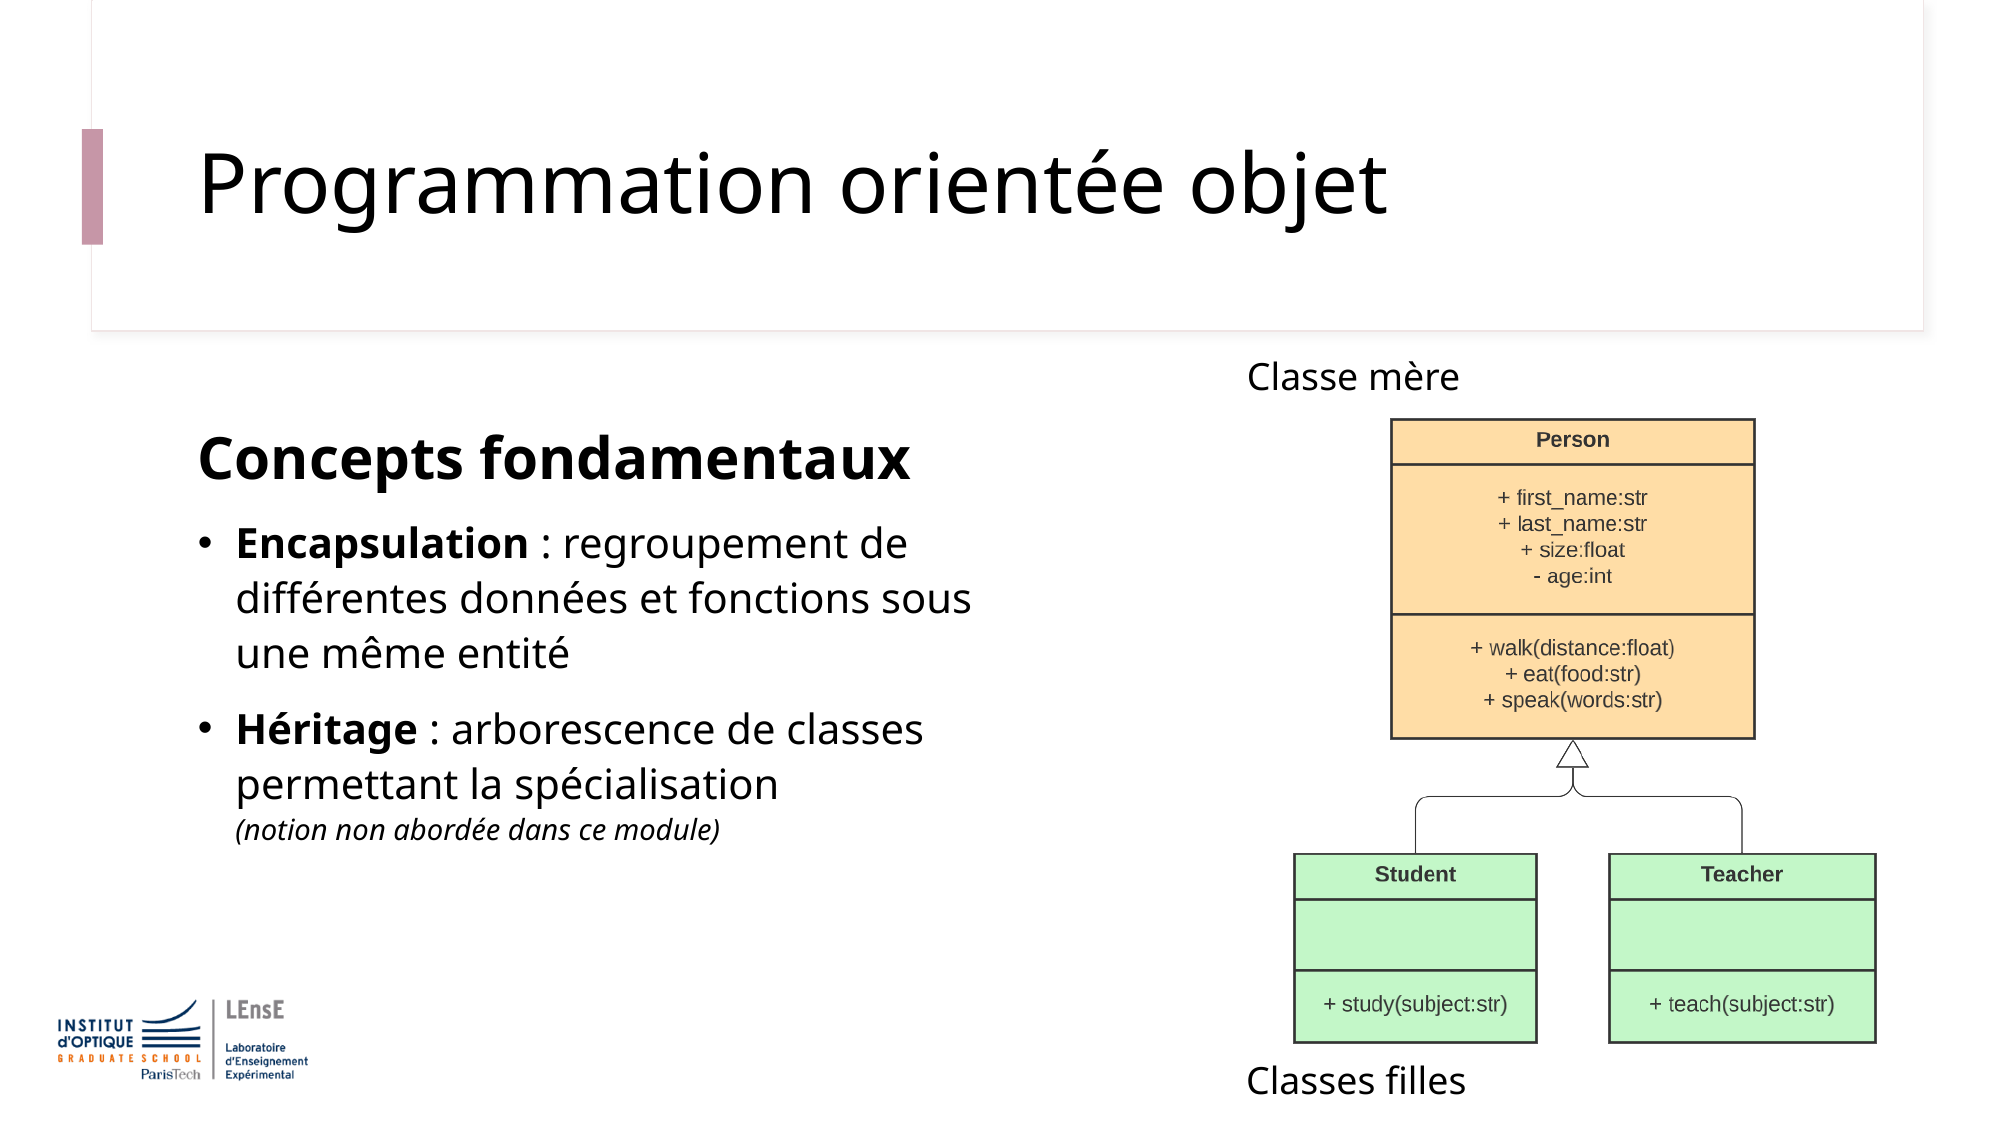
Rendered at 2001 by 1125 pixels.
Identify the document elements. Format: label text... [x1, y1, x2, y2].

list Concepts fondamentaux Encapsulation : regroupement de différentes données et fonctions sous une même entité Héritage : arborescence de classes permettant la spécialisation (notion non abordée dans ce module) [183, 406, 993, 1013]
picture [33, 973, 333, 1097]
text_box Classe mère [1232, 345, 1476, 406]
picture [1283, 406, 1880, 1050]
title Programmation orientée objet [183, 90, 1851, 284]
text_box Classes filles [1231, 1049, 1482, 1110]
